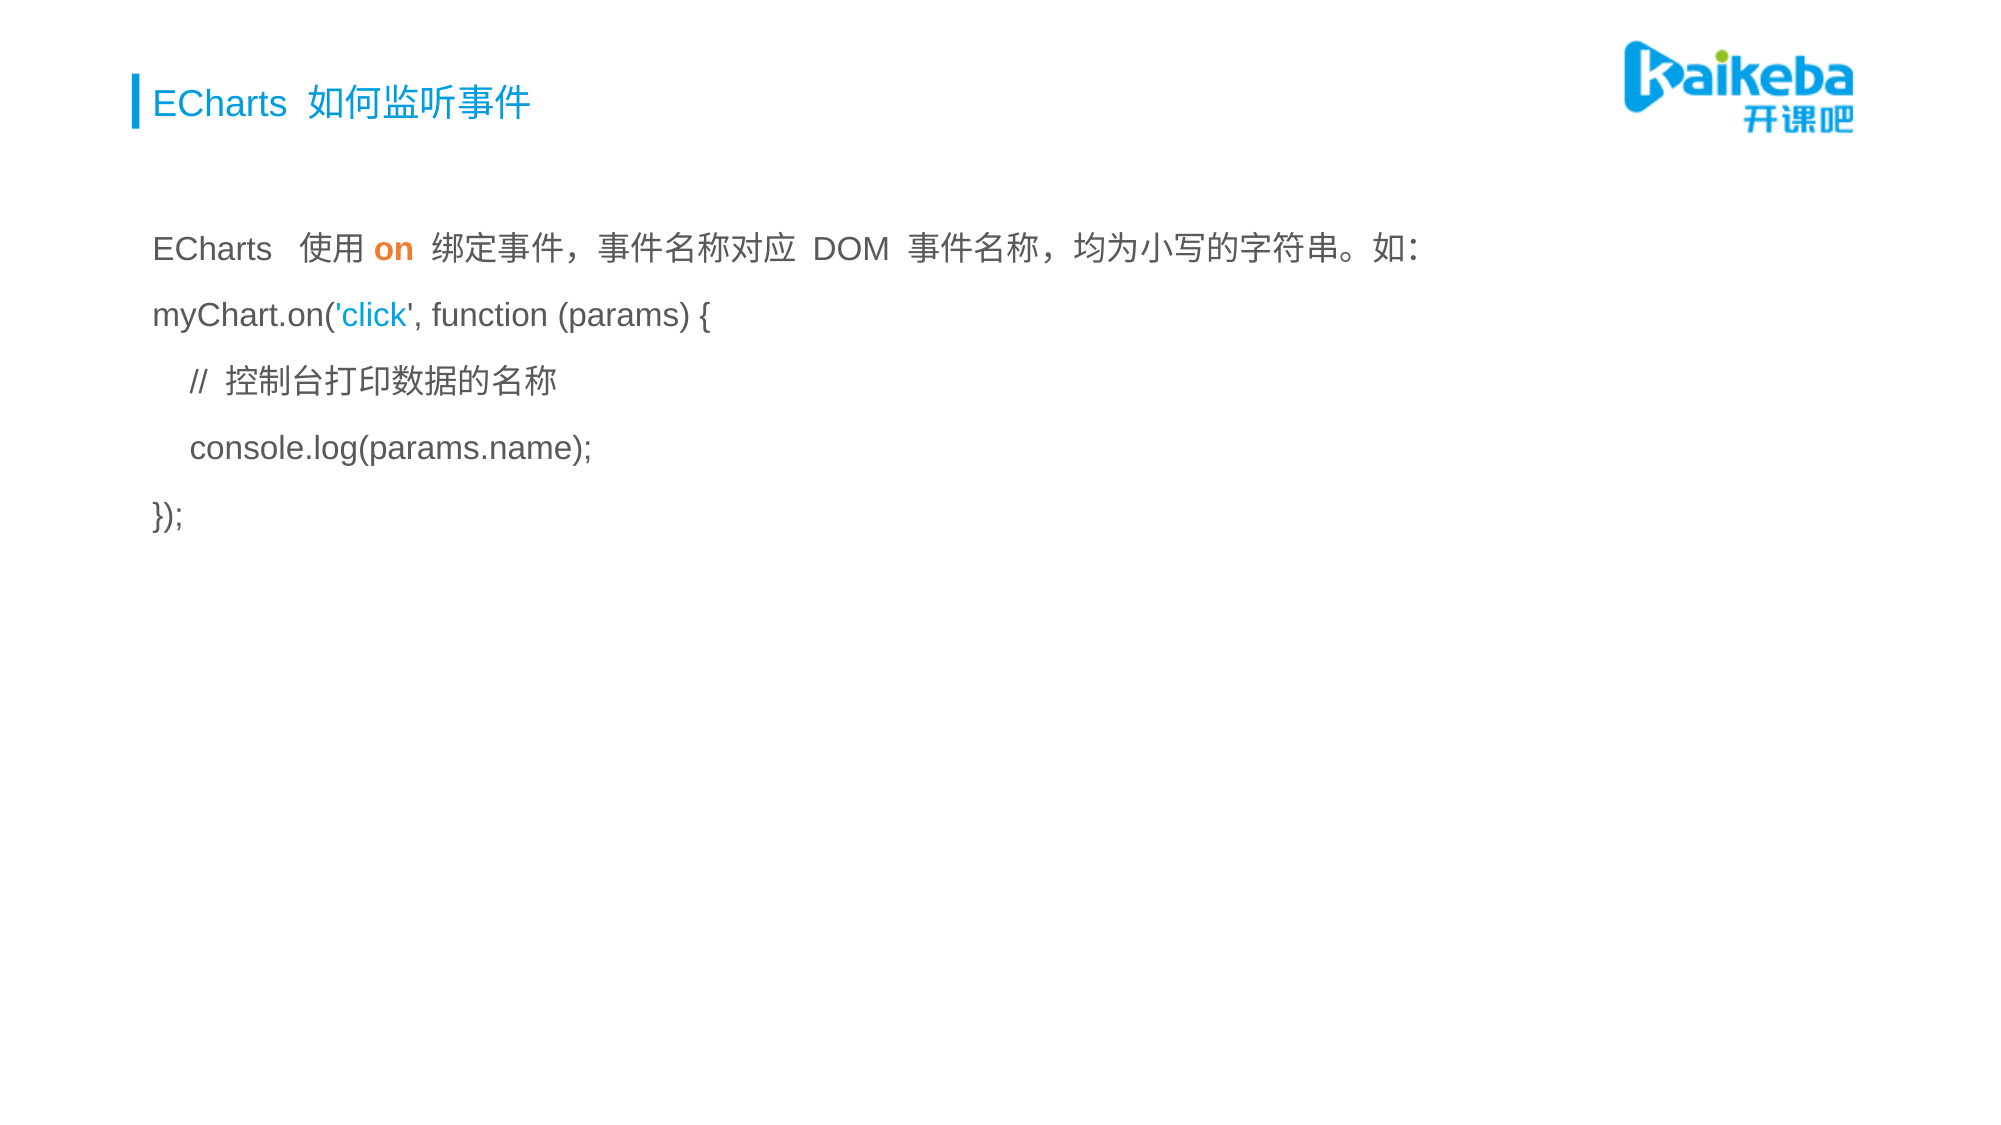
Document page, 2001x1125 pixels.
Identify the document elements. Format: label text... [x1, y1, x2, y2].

title ECharts 如何监听事件 [137, 59, 1863, 148]
list ECharts 使用on 绑定事件，事件名称对应 DOM 事件名称，均为小写的字符串。如： myChart.on('click', function (params) { // 控制台打印数据的名称 console.log(params.name); }); [137, 199, 1863, 1014]
picture [1640, 50, 1650, 59]
picture [1612, 31, 1866, 143]
